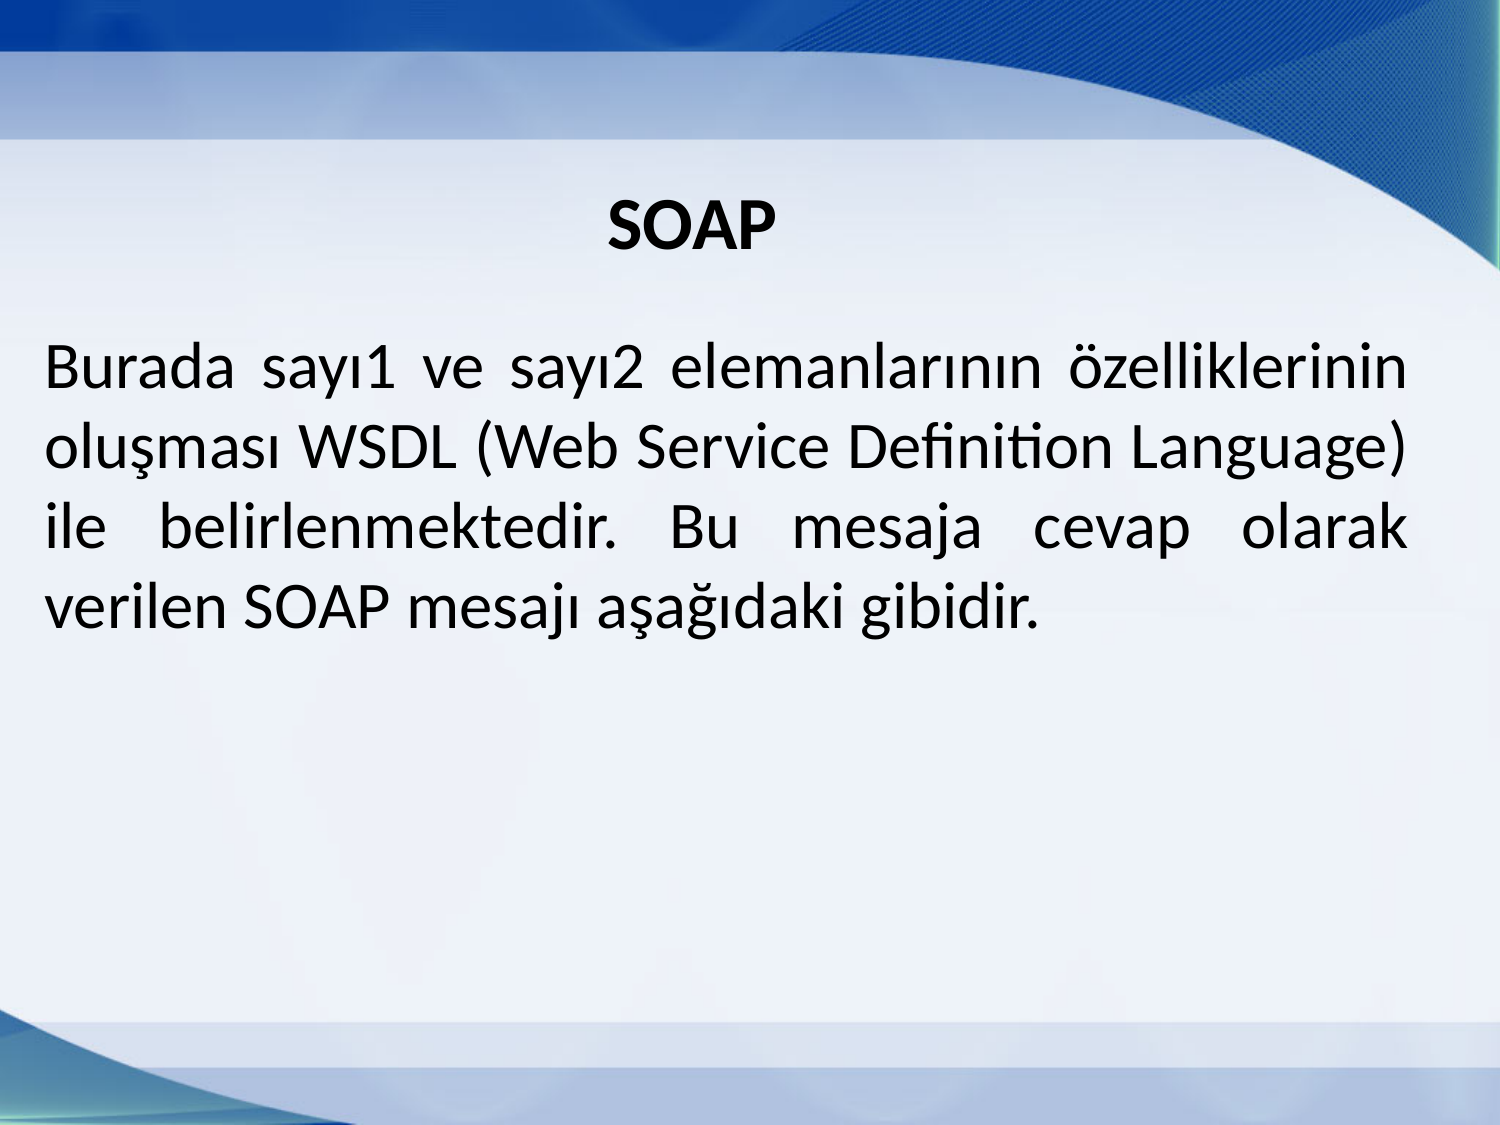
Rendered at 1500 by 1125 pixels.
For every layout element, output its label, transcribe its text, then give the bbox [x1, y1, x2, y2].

list Burada sayı1 ve sayı2 elemanlarının özelliklerinin oluşması WSDL (Web Service Definition Language) ile belirlenmektedir. Bu mesaja cevap olarak verilen SOAP mesajı aşağıdaki gibidir. [29, 314, 1425, 1005]
picture [0, 0, 1500, 1125]
title SOAP [17, 125, 1368, 313]
